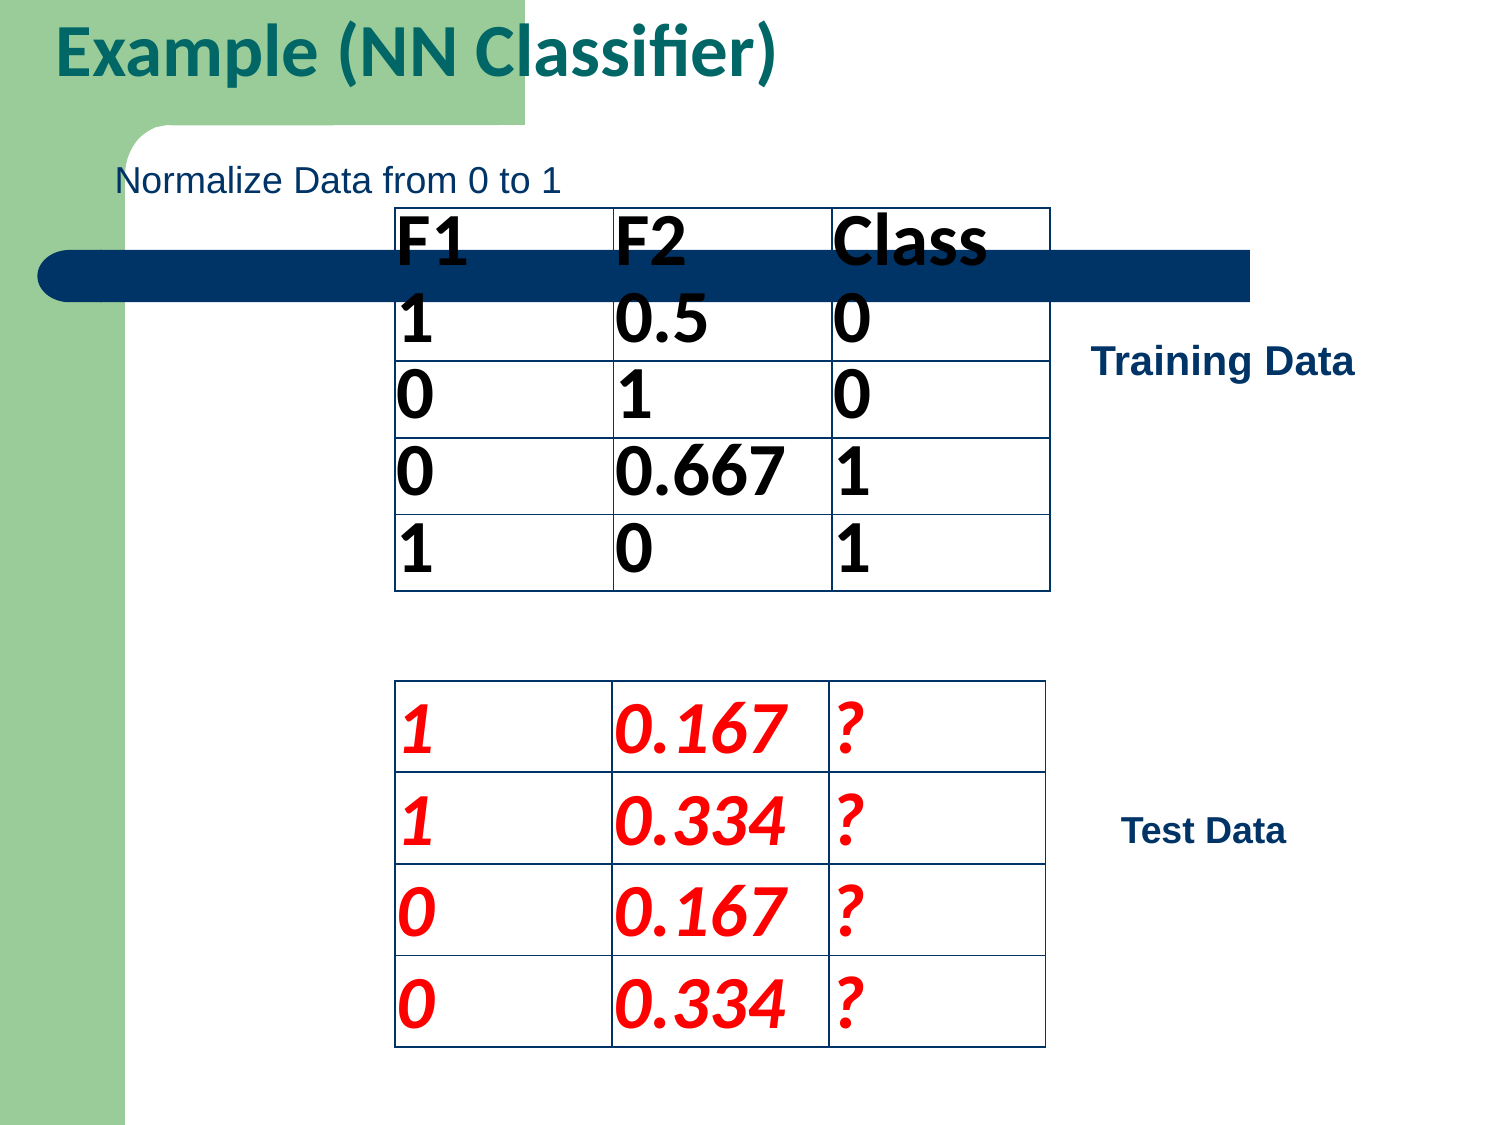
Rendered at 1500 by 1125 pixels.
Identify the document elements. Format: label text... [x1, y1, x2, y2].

table_header F1 [396, 209, 613, 284]
table_cell ? [830, 956, 1045, 1046]
table_cell ? [830, 773, 1045, 863]
table_header ? [830, 682, 1045, 771]
table_cell 0 [396, 439, 613, 514]
table_cell 0 [833, 285, 1049, 360]
table_header Class [833, 209, 1049, 284]
table_cell 0.334 [613, 773, 828, 863]
table_header 0.167 [613, 682, 828, 771]
text_box Training Data [1045, 326, 1401, 391]
table_cell 0 [833, 362, 1049, 437]
table_cell 0.5 [614, 285, 831, 360]
table_cell 1 [614, 362, 831, 437]
table_cell ? [830, 865, 1045, 955]
table_cell 0.167 [613, 865, 828, 955]
table_cell 1 [833, 439, 1049, 514]
table_cell 1 [396, 773, 611, 863]
table_cell 0 [396, 956, 611, 1046]
table_cell 1 [833, 515, 1049, 590]
text_box Test Data [1105, 798, 1302, 859]
table_cell 0 [396, 362, 613, 437]
table_cell 0.334 [613, 956, 828, 1046]
table_header F2 [614, 209, 831, 284]
table_cell 0 [396, 865, 611, 955]
table_cell 0 [614, 515, 831, 590]
table_cell 0.667 [614, 439, 831, 514]
text_box Normalize Data from 0 to 1 [99, 148, 869, 209]
table_cell 1 [396, 285, 613, 360]
title Example (NN Classifier) [40, 0, 1341, 101]
table_header 1 [396, 682, 611, 771]
table_cell 1 [396, 515, 613, 590]
